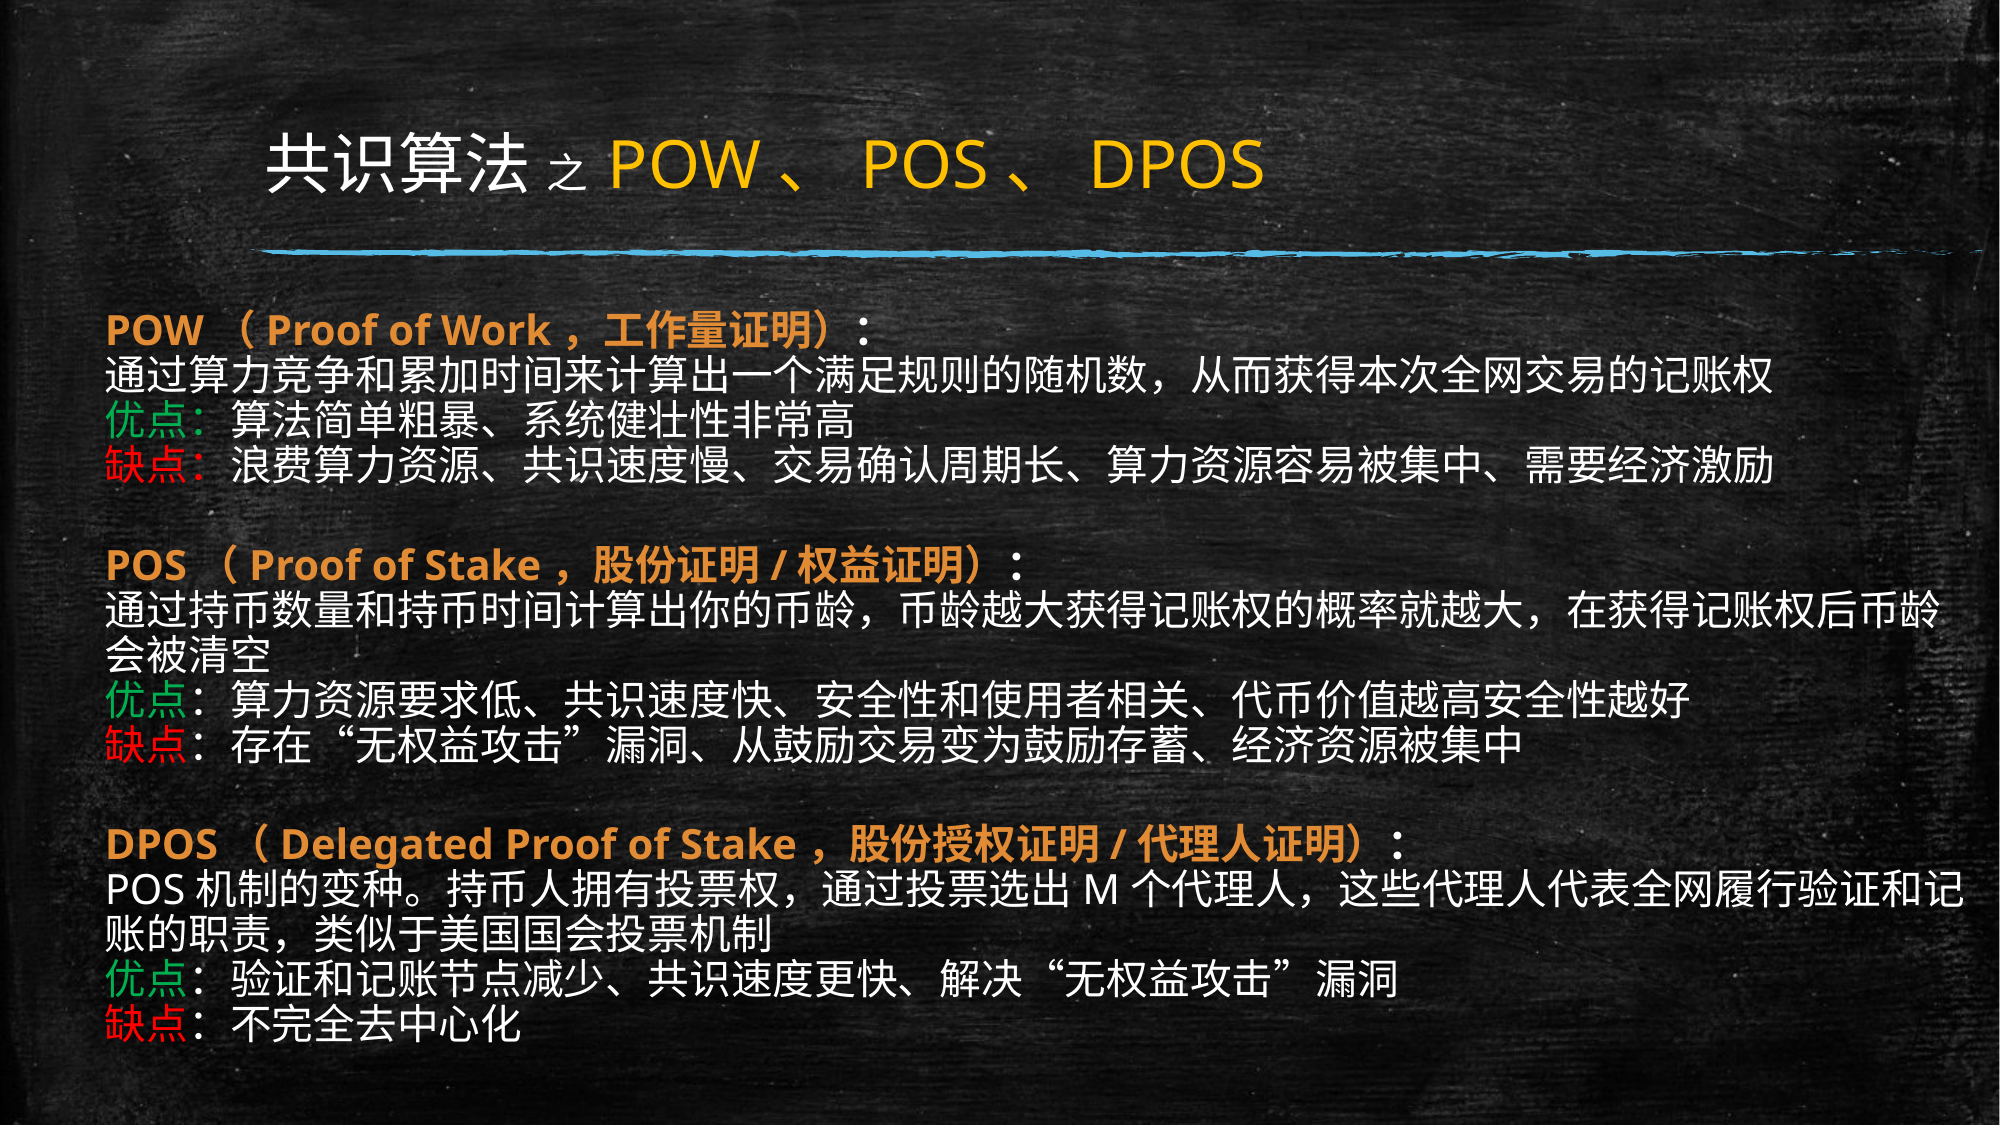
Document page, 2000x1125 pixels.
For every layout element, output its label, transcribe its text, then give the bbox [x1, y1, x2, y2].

text_box DPOS（Delegated Proof of Stake，股份授权证明/代理人证明）： POS机制的变种。持币人拥有投票权，通过投票选出M个代理人，这些代理人代表全网履行验证和记账的职责，类似于美国国会投票机制 优点：验证和记账节点减少、共识速度更快、解决“无权益攻击”漏洞 缺点：不完全去中心化 [90, 816, 1981, 1056]
text_box POW（Proof of Work，工作量证明）： 通过算力竞争和累加时间来计算出一个满足规则的随机数，从而获得本次全网交易的记账权 优点：算法简单粗暴、系统健壮性非常高 缺点：浪费算力资源、共识速度慢、交易确认周期长、算力资源容易被集中、需要经济激励 [90, 302, 1981, 498]
text_box POS（Proof of Stake，股份证明/权益证明）： 通过持币数量和持币时间计算出你的币龄，币龄越大获得记账权的概率就越大，在获得记账权后币龄会被清空 优点：算力资源要求低、共识速度快、安全性和使用者相关、代币价值越高安全性越好 缺点：存在“无权益攻击”漏洞、从鼓励交易变为鼓励存蓄、经济资源被集中 [90, 537, 1981, 777]
title 共识算法 之 POW、POS、DPOS [249, 42, 1750, 211]
